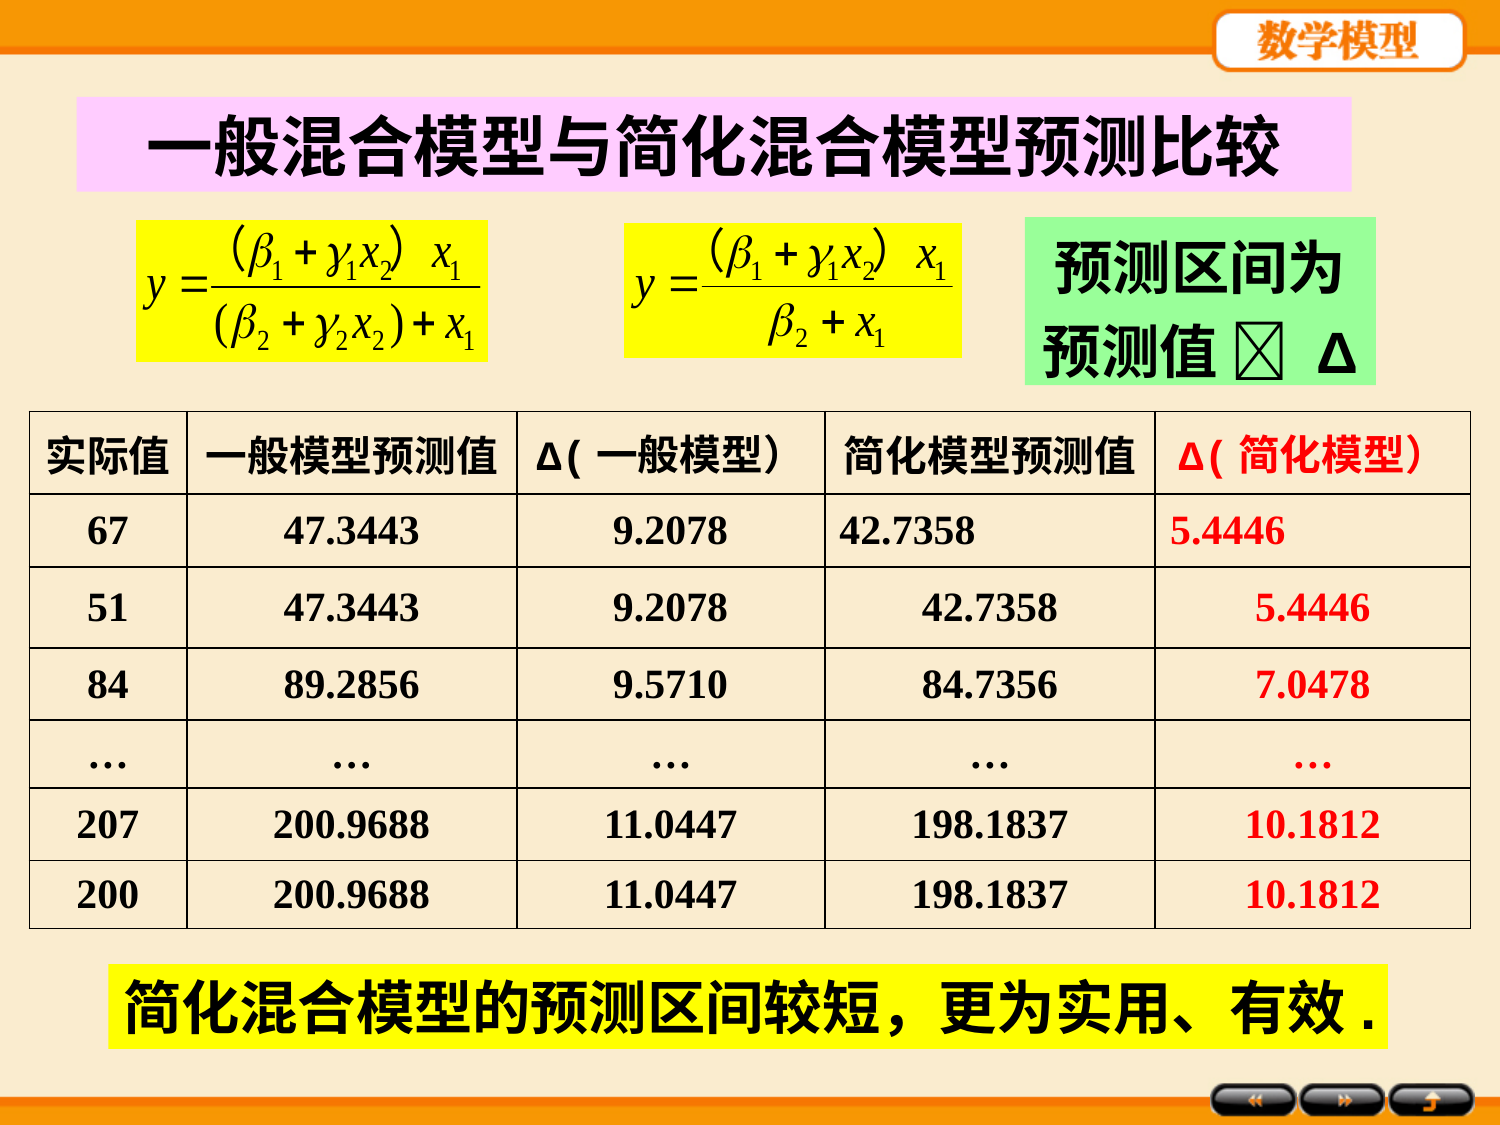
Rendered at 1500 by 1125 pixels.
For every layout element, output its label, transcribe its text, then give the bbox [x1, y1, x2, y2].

table_cell … [188, 721, 516, 787]
table_cell … [1156, 721, 1470, 787]
table_cell 47.3443 [188, 495, 516, 566]
table_cell 47.3443 [188, 568, 516, 647]
table_cell 67 [30, 495, 186, 566]
table_cell 200.9688 [188, 789, 516, 860]
table_cell 5.4446 [1156, 568, 1470, 647]
table_header Δ(一般模型） [518, 412, 824, 493]
table_cell 84 [30, 649, 186, 719]
table_cell 7.0478 [1156, 649, 1470, 719]
table_header 简化模型预测值 [826, 412, 1154, 493]
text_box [135, 219, 963, 362]
table_cell 84.7356 [826, 649, 1154, 719]
table_cell 10.1812 [1156, 789, 1470, 860]
table_cell 10.1812 [1156, 861, 1470, 928]
table_cell … [826, 721, 1154, 787]
picture [0, 0, 1500, 1125]
table_cell 200 [30, 861, 186, 928]
table_header 实际值 [30, 412, 186, 493]
table_cell 9.2078 [518, 568, 824, 647]
table_cell 42.7358 [826, 495, 1154, 566]
table_cell 11.0447 [518, 861, 824, 928]
table_cell … [30, 721, 186, 787]
table_cell 42.7358 [826, 568, 1154, 647]
table_cell 9.5710 [518, 649, 824, 719]
table_cell 51 [30, 568, 186, 647]
text_box 预测区间为预测值  Δ [1024, 217, 1376, 386]
table_cell 5.4446 [1156, 495, 1470, 566]
table_cell 198.1837 [826, 789, 1154, 860]
table_header Δ(简化模型） [1156, 412, 1470, 493]
table_cell 200.9688 [188, 861, 516, 928]
table_header 一般模型预测值 [188, 412, 516, 493]
table_cell 11.0447 [518, 789, 824, 860]
table_cell … [518, 721, 824, 787]
table_cell 9.2078 [518, 495, 824, 566]
text_box 简化混合模型的预测区间较短，更为实用、有效. [108, 964, 1388, 1049]
table_cell 198.1837 [826, 861, 1154, 928]
text_box 一般混合模型与简化混合模型预测比较 [76, 96, 1352, 192]
table_cell 207 [30, 789, 186, 860]
table_cell 89.2856 [188, 649, 516, 719]
